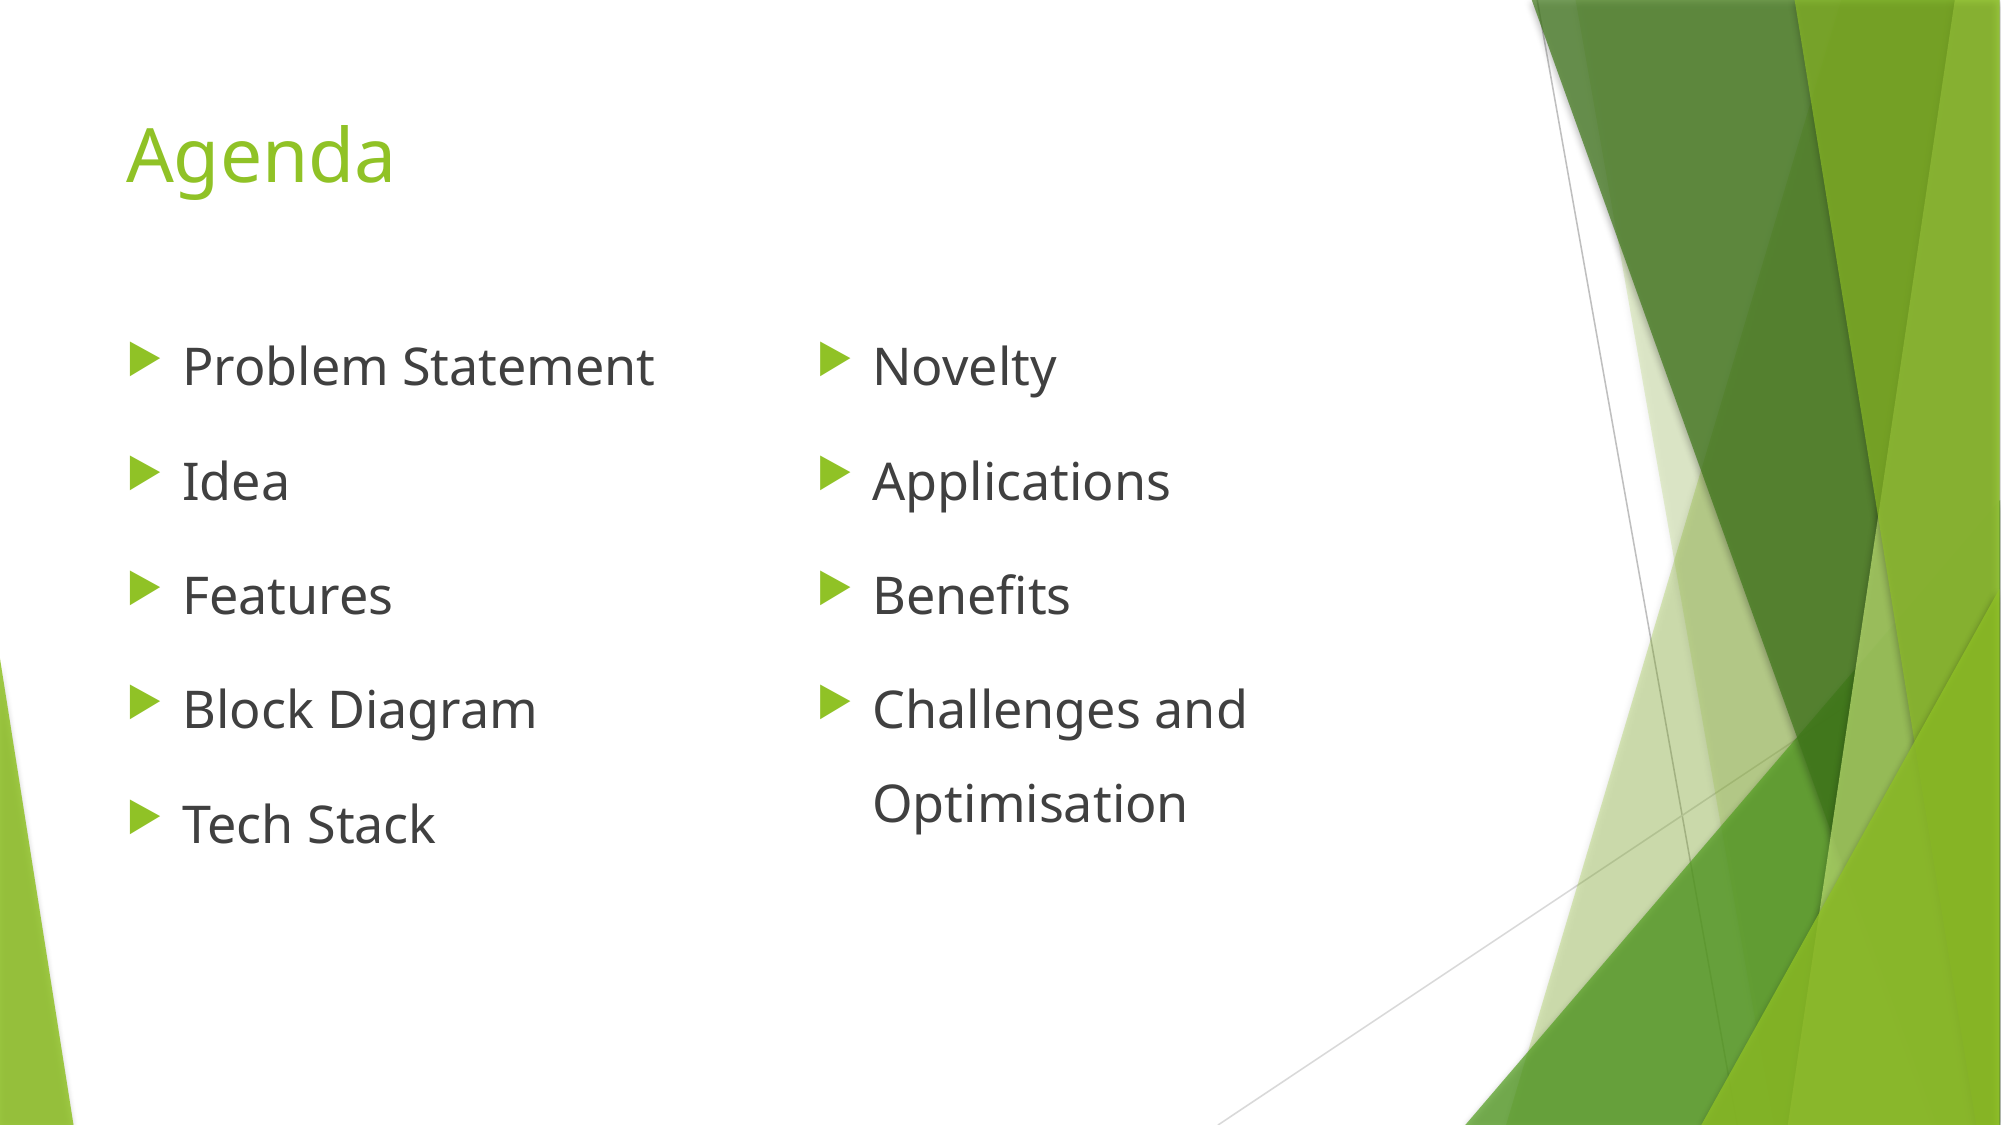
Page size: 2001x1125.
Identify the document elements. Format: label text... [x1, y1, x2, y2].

title Agenda [111, 99, 1522, 294]
list Problem Statement Idea Features Block Diagram Tech Stack Novelty Applications Benefits Challenges and Optimisation [111, 294, 1522, 932]
